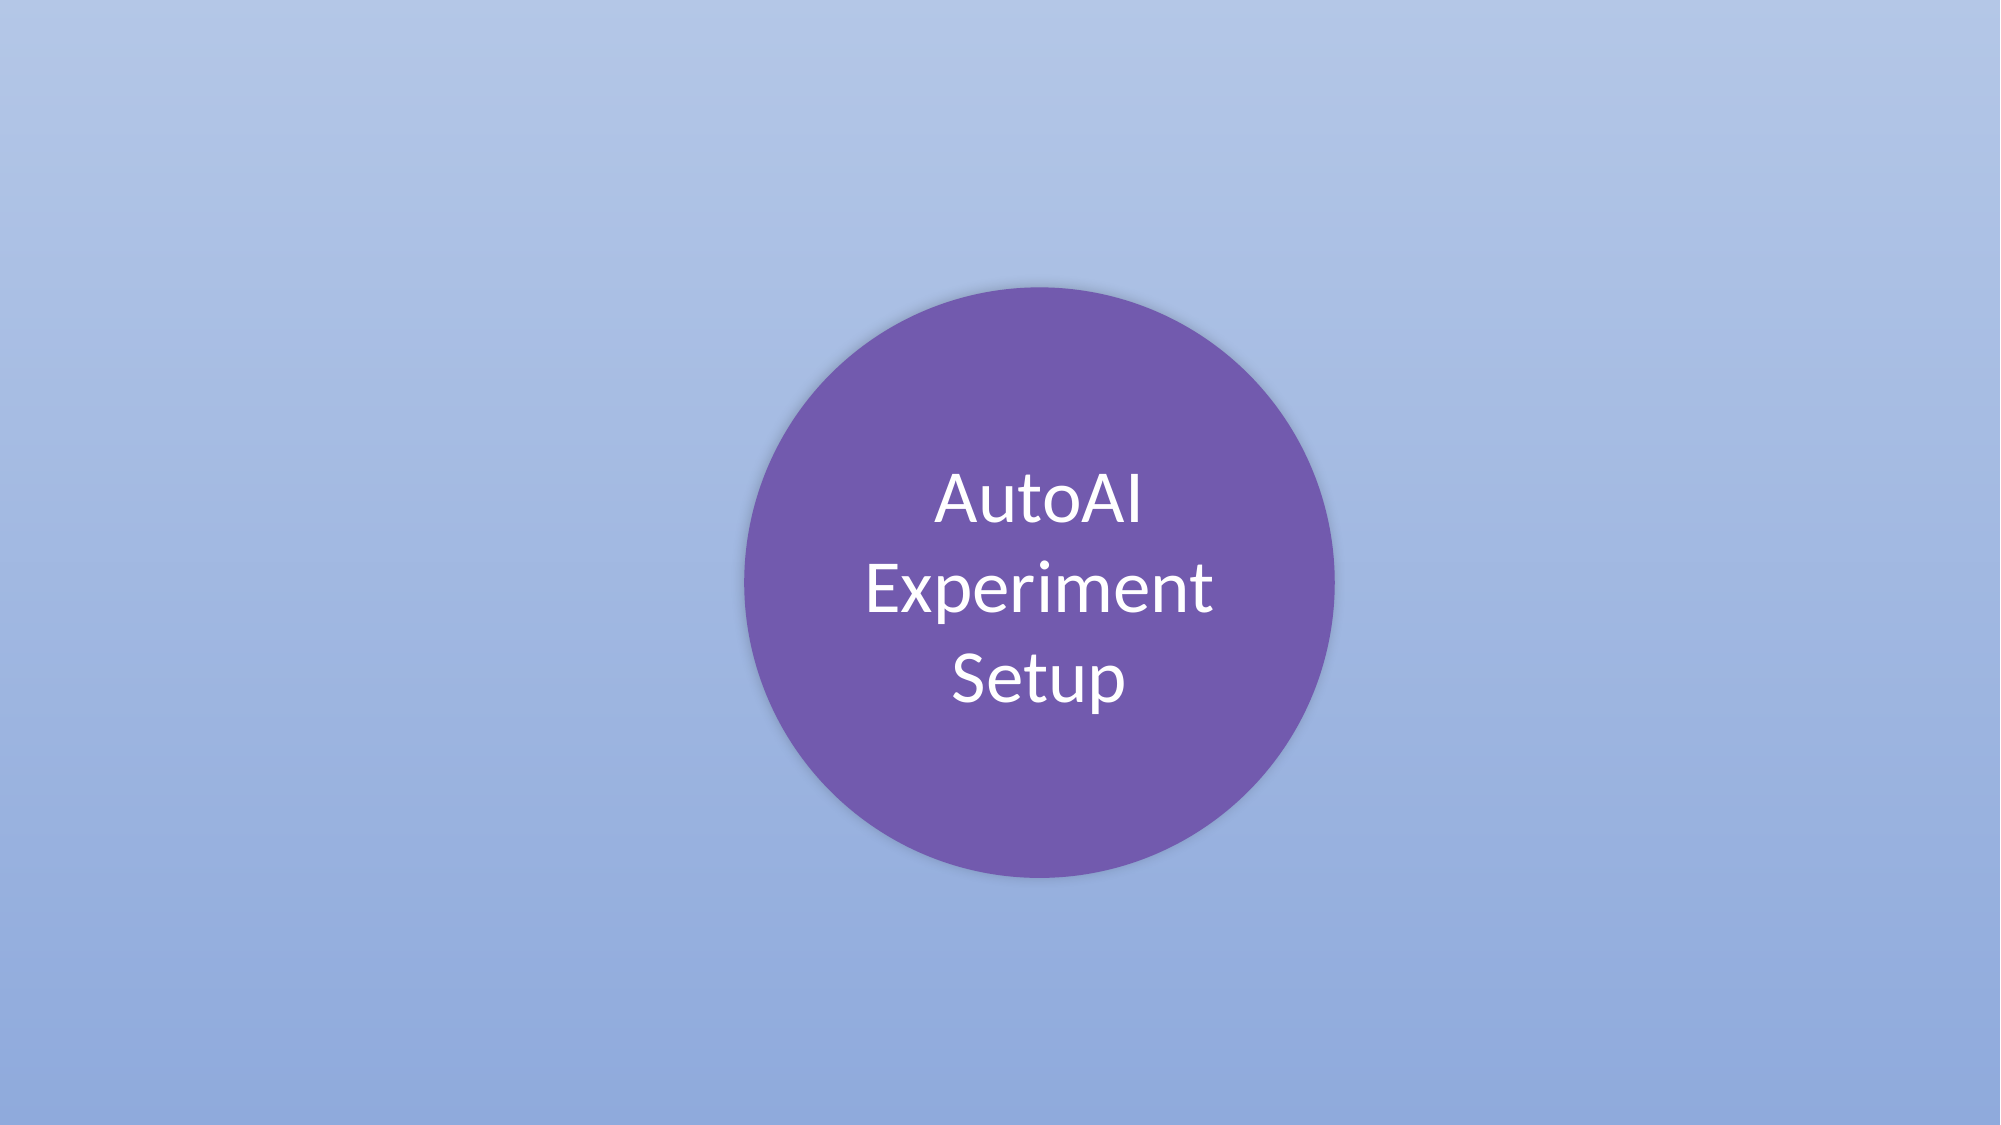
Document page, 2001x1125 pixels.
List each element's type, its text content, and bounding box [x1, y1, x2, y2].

text_box AutoAI Experiment Setup [743, 286, 1336, 879]
